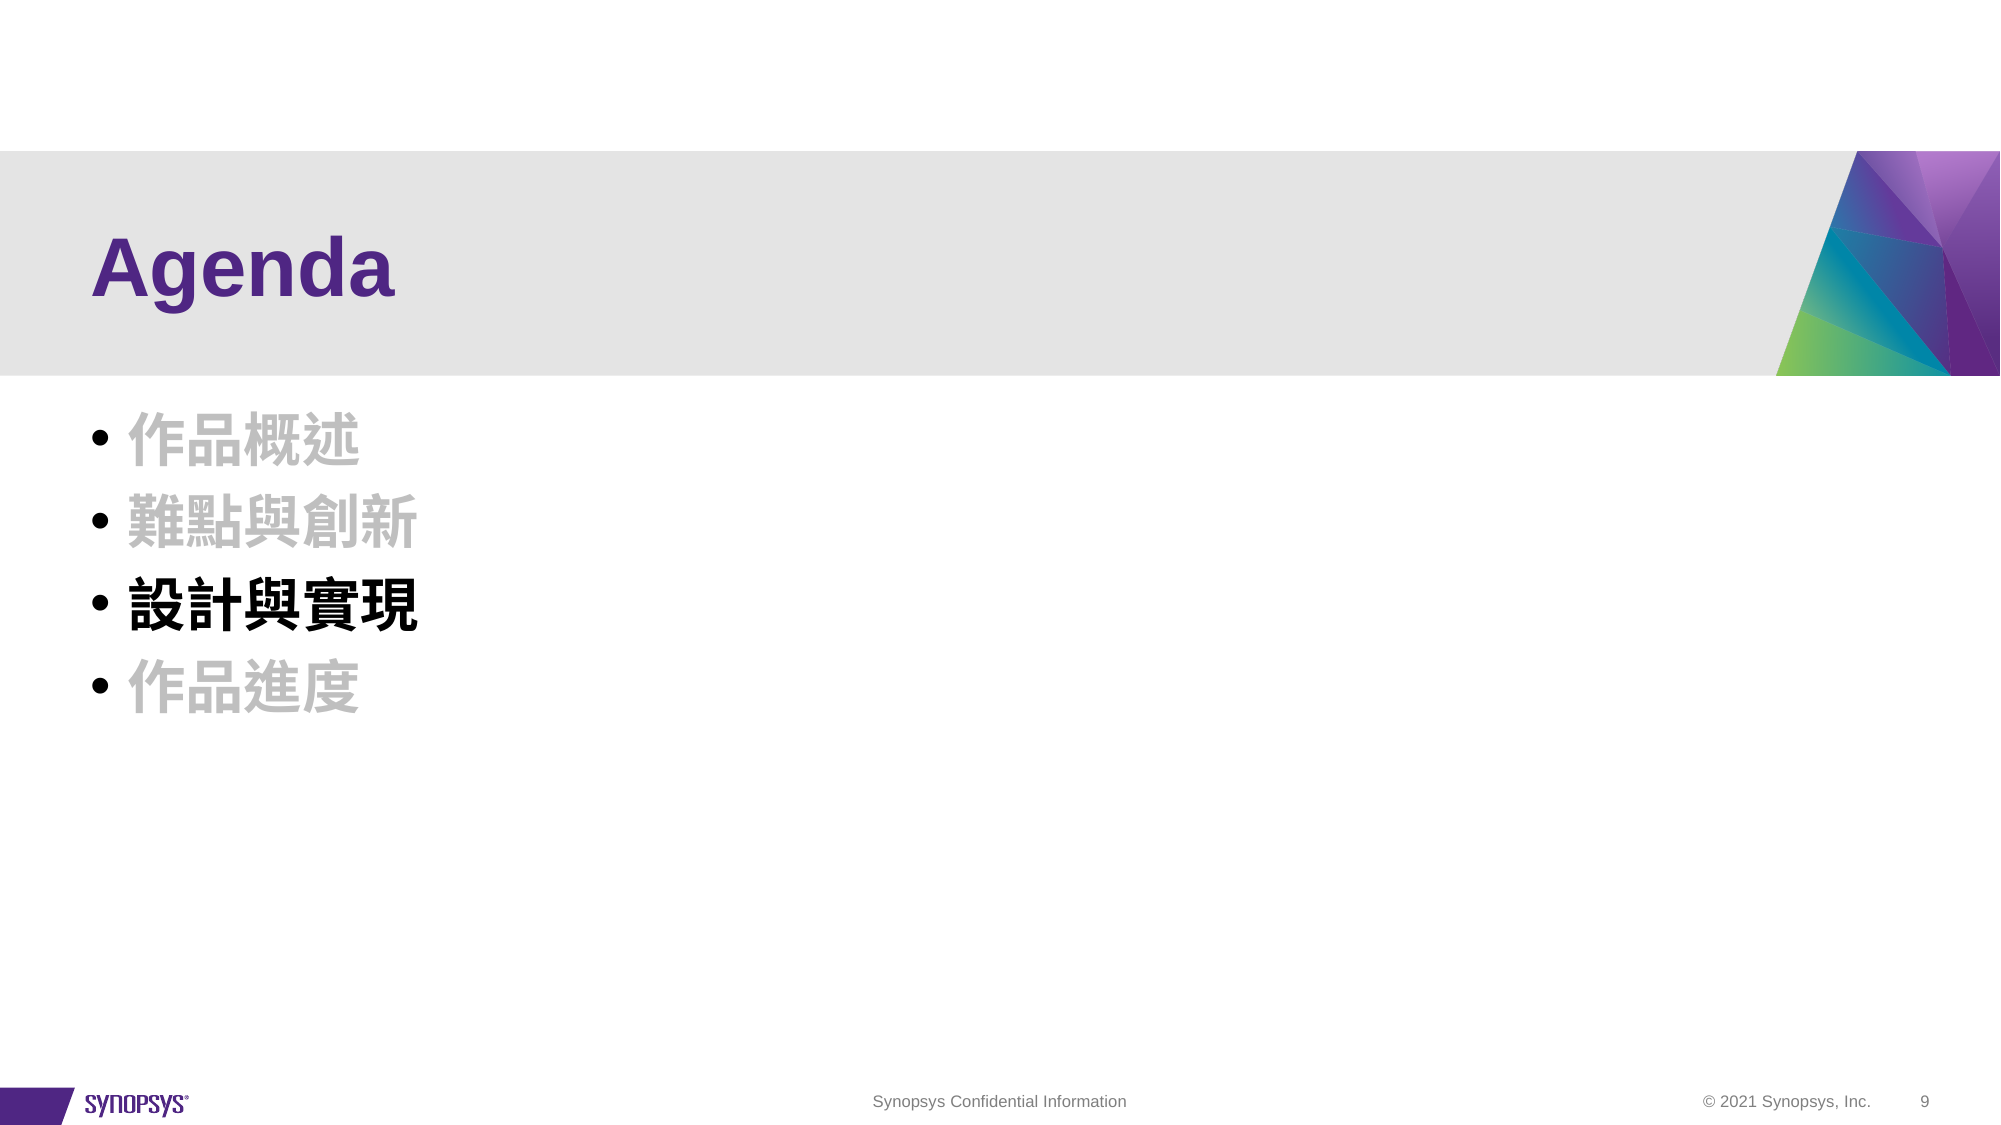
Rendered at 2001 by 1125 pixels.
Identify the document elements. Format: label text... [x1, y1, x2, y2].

picture [1776, 151, 2000, 376]
title Agenda [74, 151, 1768, 376]
list 作品概述 難點與創新 設計與實現 作品進度 [74, 395, 1925, 1050]
